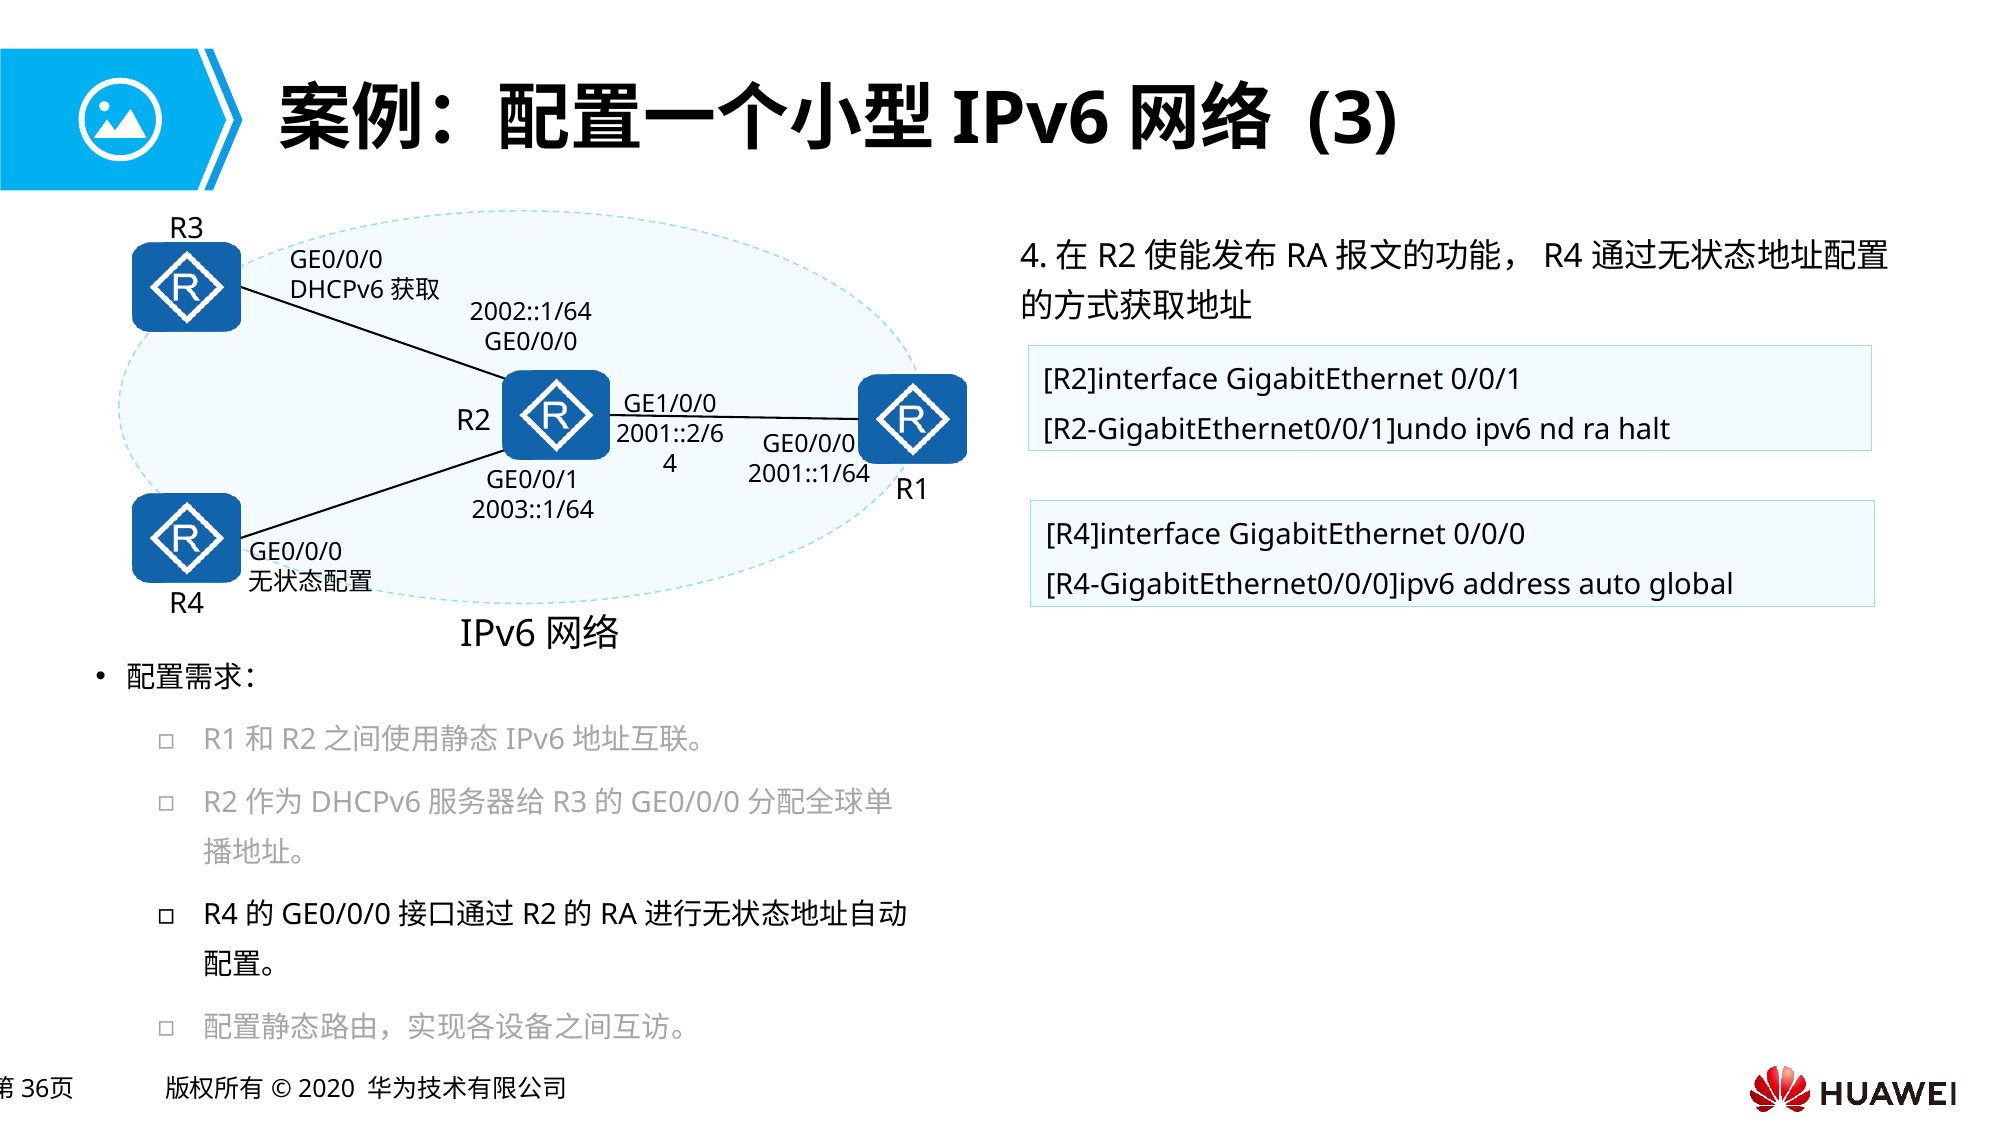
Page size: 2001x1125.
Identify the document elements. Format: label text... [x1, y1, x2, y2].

text_box 配置需求： R1和R2之间使用静态IPv6地址互联。 R2作为DHCPv6服务器给R3的GE0/0/0分配全球单播地址。 R4的GE0/0/0接口通过R2的RA进行无状态地址自动配置。 配置静态路由，实现各设备之间互访。 [80, 635, 924, 1051]
text_box 4.在R2使能发布RA报文的功能，R4通过无状态地址配置的方式获取地址 [1005, 216, 1933, 331]
text_box [R4]interface GigabitEthernet 0/0/0 [R4-GigabitEthernet0/0/0]ipv6 address auto global [1030, 500, 1875, 607]
text_box [R2]interface GigabitEthernet 0/0/1 [R2-GigabitEthernet0/0/1]undo ipv6 nd ra halt [1028, 345, 1872, 451]
text_box IPv6网络 [445, 627, 635, 661]
title 案例：配置一个小型IPv6网络 (3) [261, 67, 1874, 173]
picture [1750, 1066, 1956, 1112]
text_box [118, 202, 967, 627]
